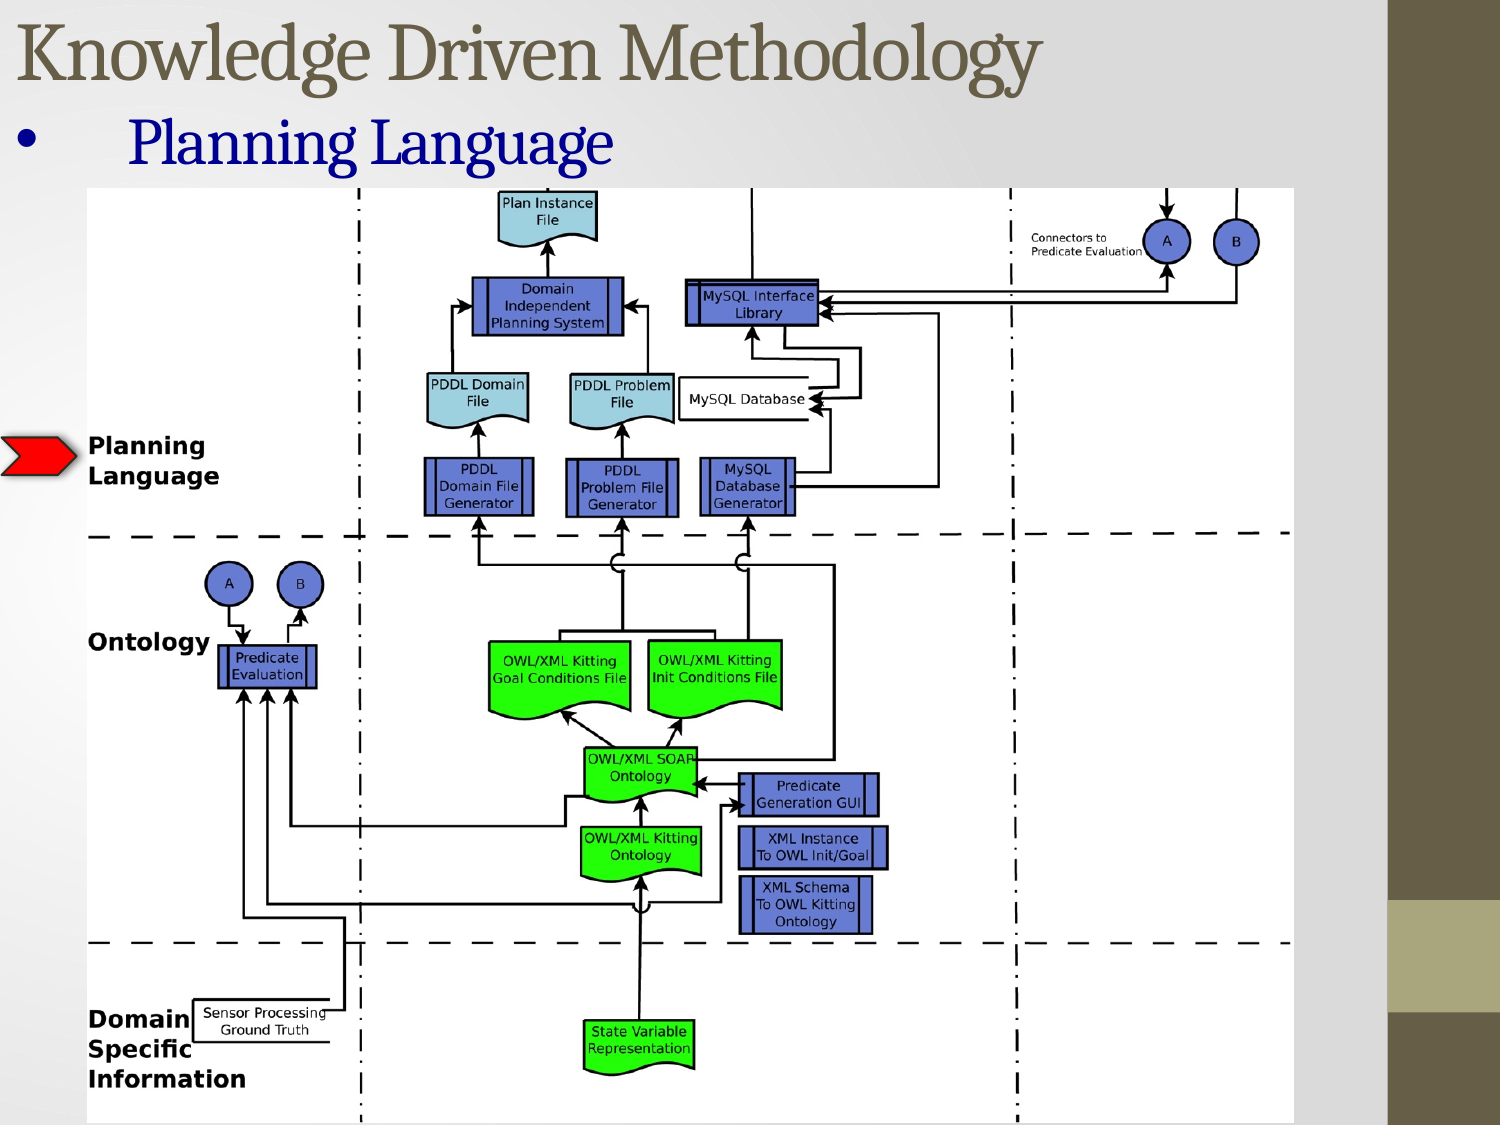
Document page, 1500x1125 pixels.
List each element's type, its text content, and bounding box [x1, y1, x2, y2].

text_box Knowledge Driven Methodology Planning Language [0, 0, 1388, 175]
picture [86, 188, 1295, 1124]
text_box [0, 436, 78, 477]
